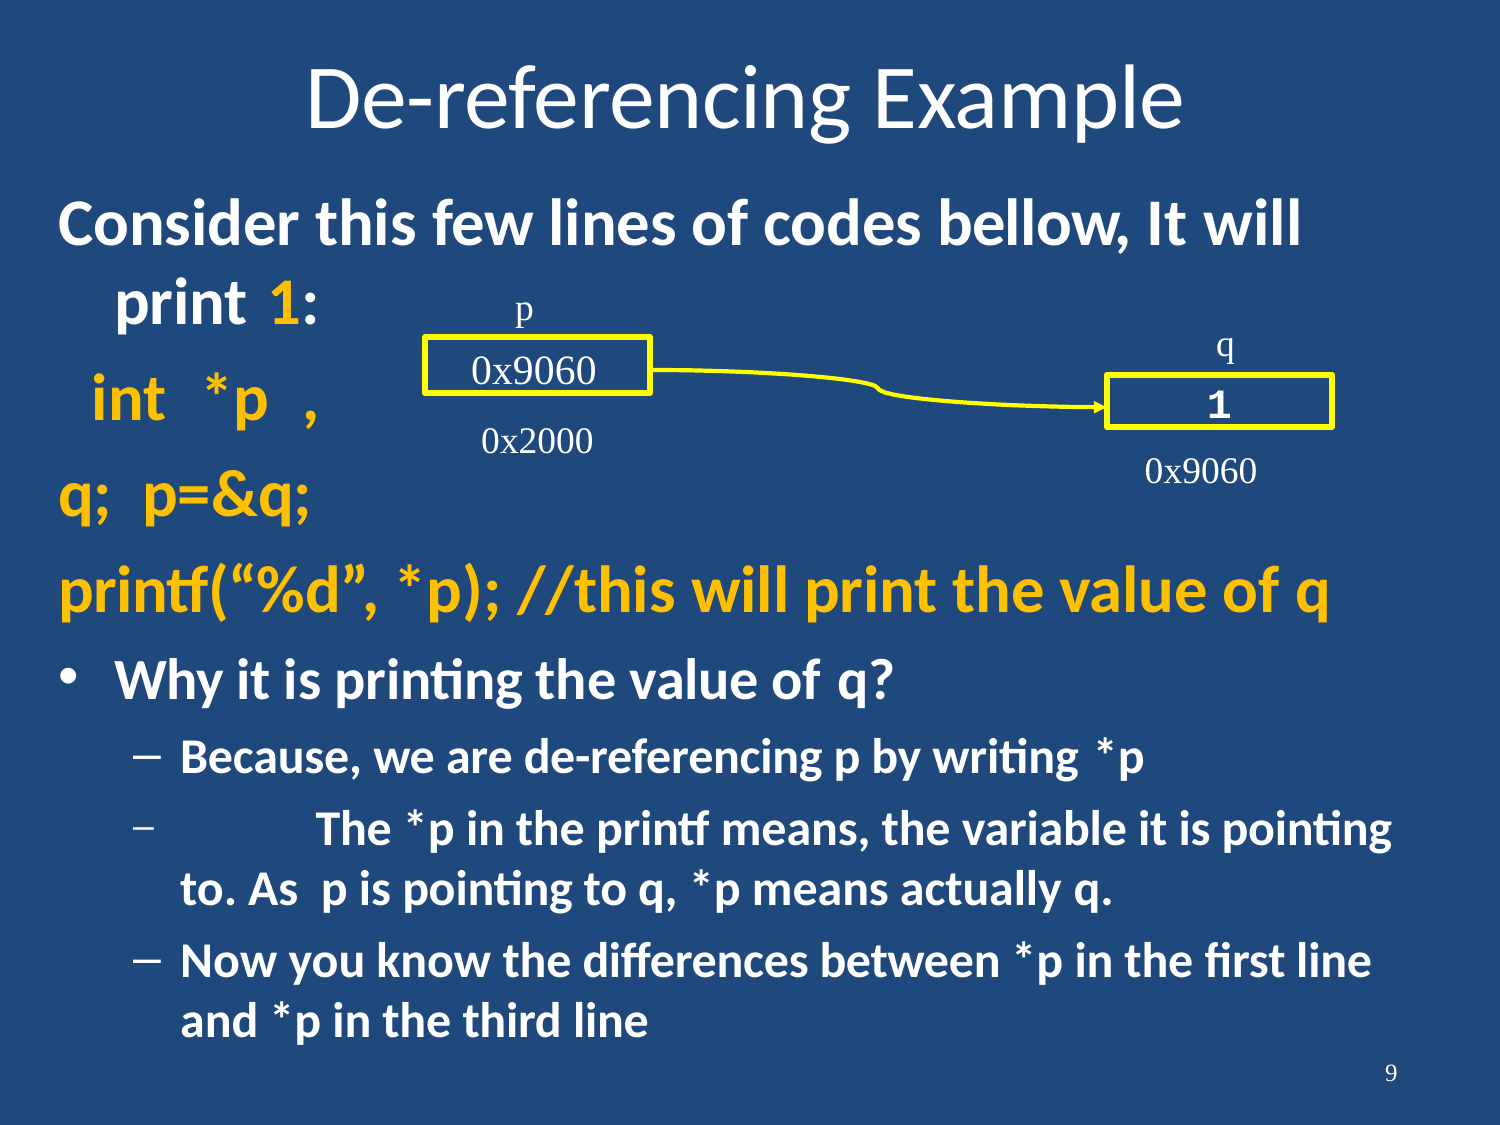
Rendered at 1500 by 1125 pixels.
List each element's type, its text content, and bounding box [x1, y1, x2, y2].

text_box 0x9060 [425, 337, 651, 394]
text_box p [513, 280, 536, 328]
text_box q [1213, 316, 1237, 364]
text_box print 1: int *p , q; p=&q; [56, 240, 321, 527]
slide_number 9 [1378, 1057, 1417, 1125]
text_box 0x2000 [479, 414, 596, 462]
title De-referencing Example [303, 34, 1196, 176]
text_box 0x9060 [1142, 444, 1259, 492]
text_box Consider this few lines of codes bellow, It will [56, 176, 1313, 259]
text_box printf(“%d”, *p); //this will print the value of q Why it is printing the value of q? Because, we are de-referencing p by writing *p The *p in the printf means, the variable it is pointing to. As p is pointing to q, *p means actually q. Now you know the differences between *p in the first line and *p in the third line [56, 527, 1411, 1048]
text_box 1 [1106, 374, 1332, 427]
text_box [647, 367, 1107, 414]
